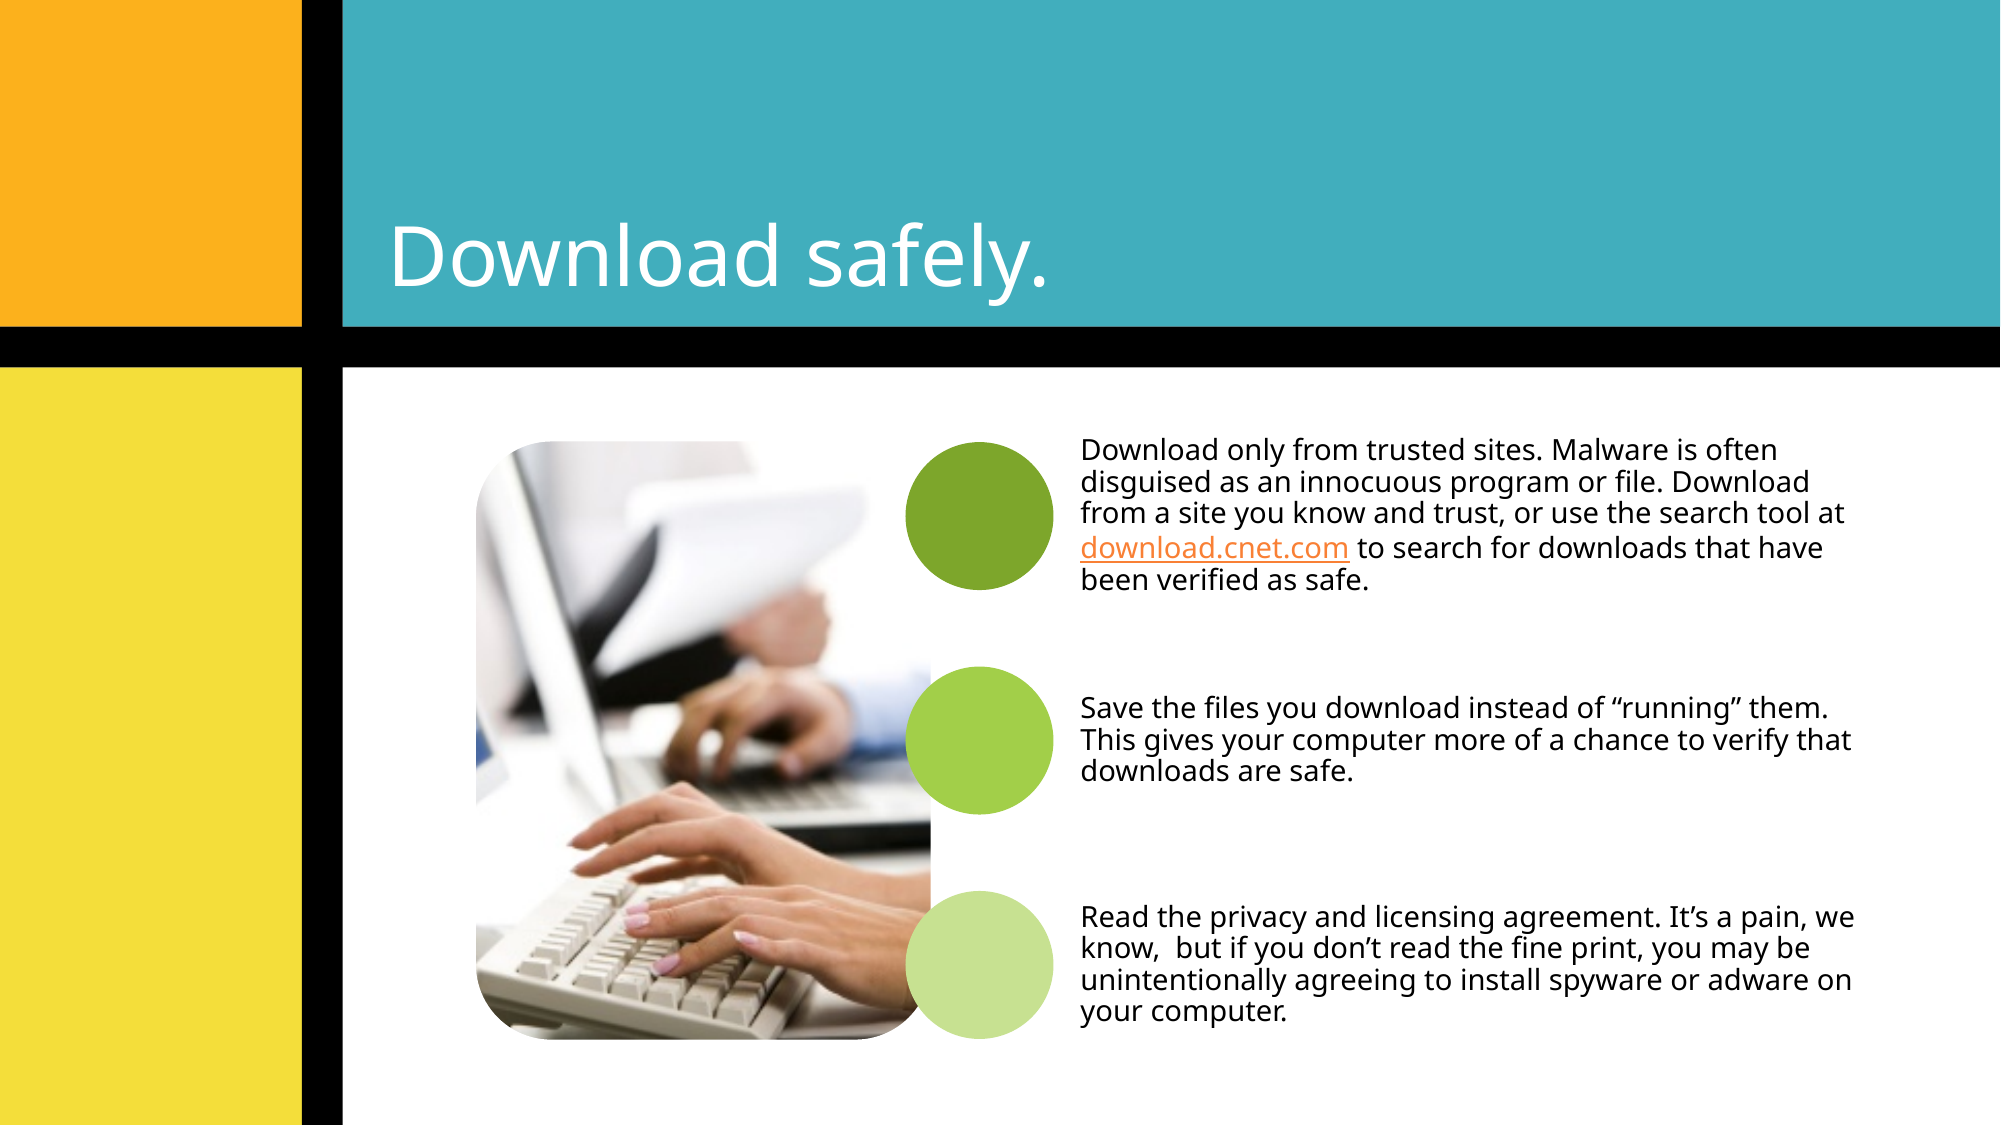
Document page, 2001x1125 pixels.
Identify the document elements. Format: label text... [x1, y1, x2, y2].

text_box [449, 420, 1875, 1125]
title Download safely. [342, 190, 1940, 327]
